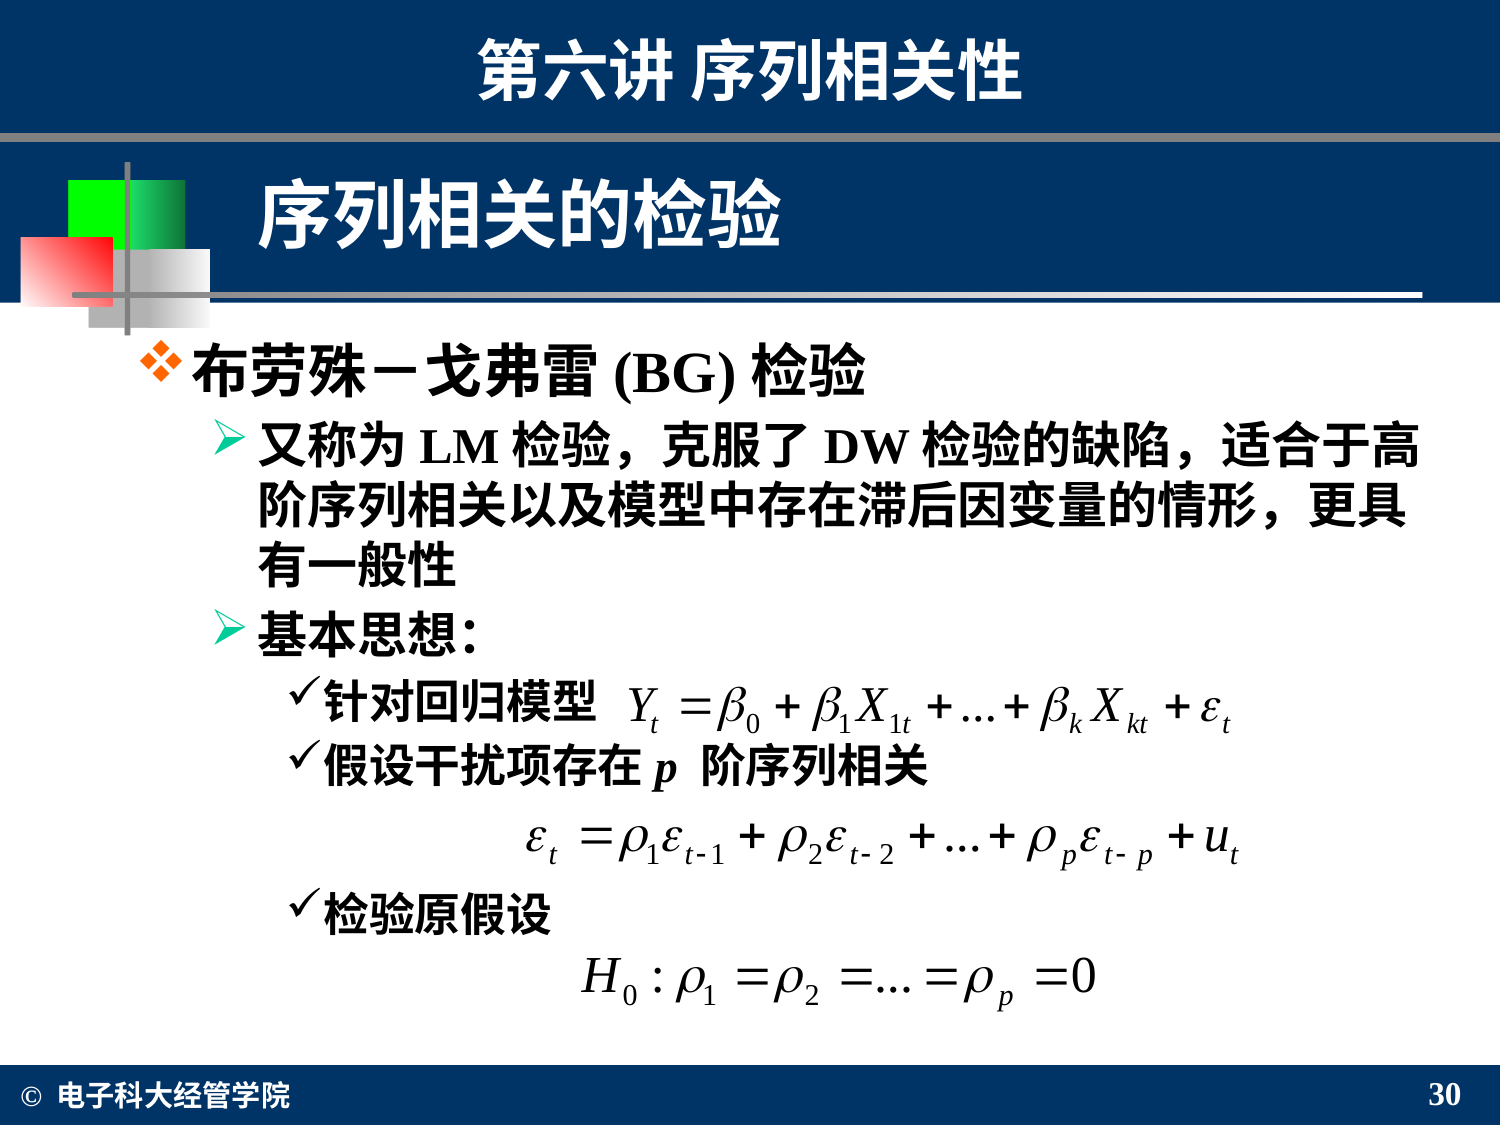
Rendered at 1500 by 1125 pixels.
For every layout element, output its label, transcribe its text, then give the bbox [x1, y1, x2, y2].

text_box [621, 670, 1243, 747]
title 序列相关的检验 [242, 137, 1500, 288]
list 布劳殊－戈弗雷(BG)检验 又称为LM检验，克服了DW检验的缺陷，适合于高阶序列相关以及模型中存在滞后因变量的情形，更具有一般性 基本思想： 针对回归模型 假设干扰项存在p 阶序列相关 检验原假设 [120, 326, 1459, 1057]
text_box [516, 798, 1249, 882]
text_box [571, 940, 1105, 1023]
